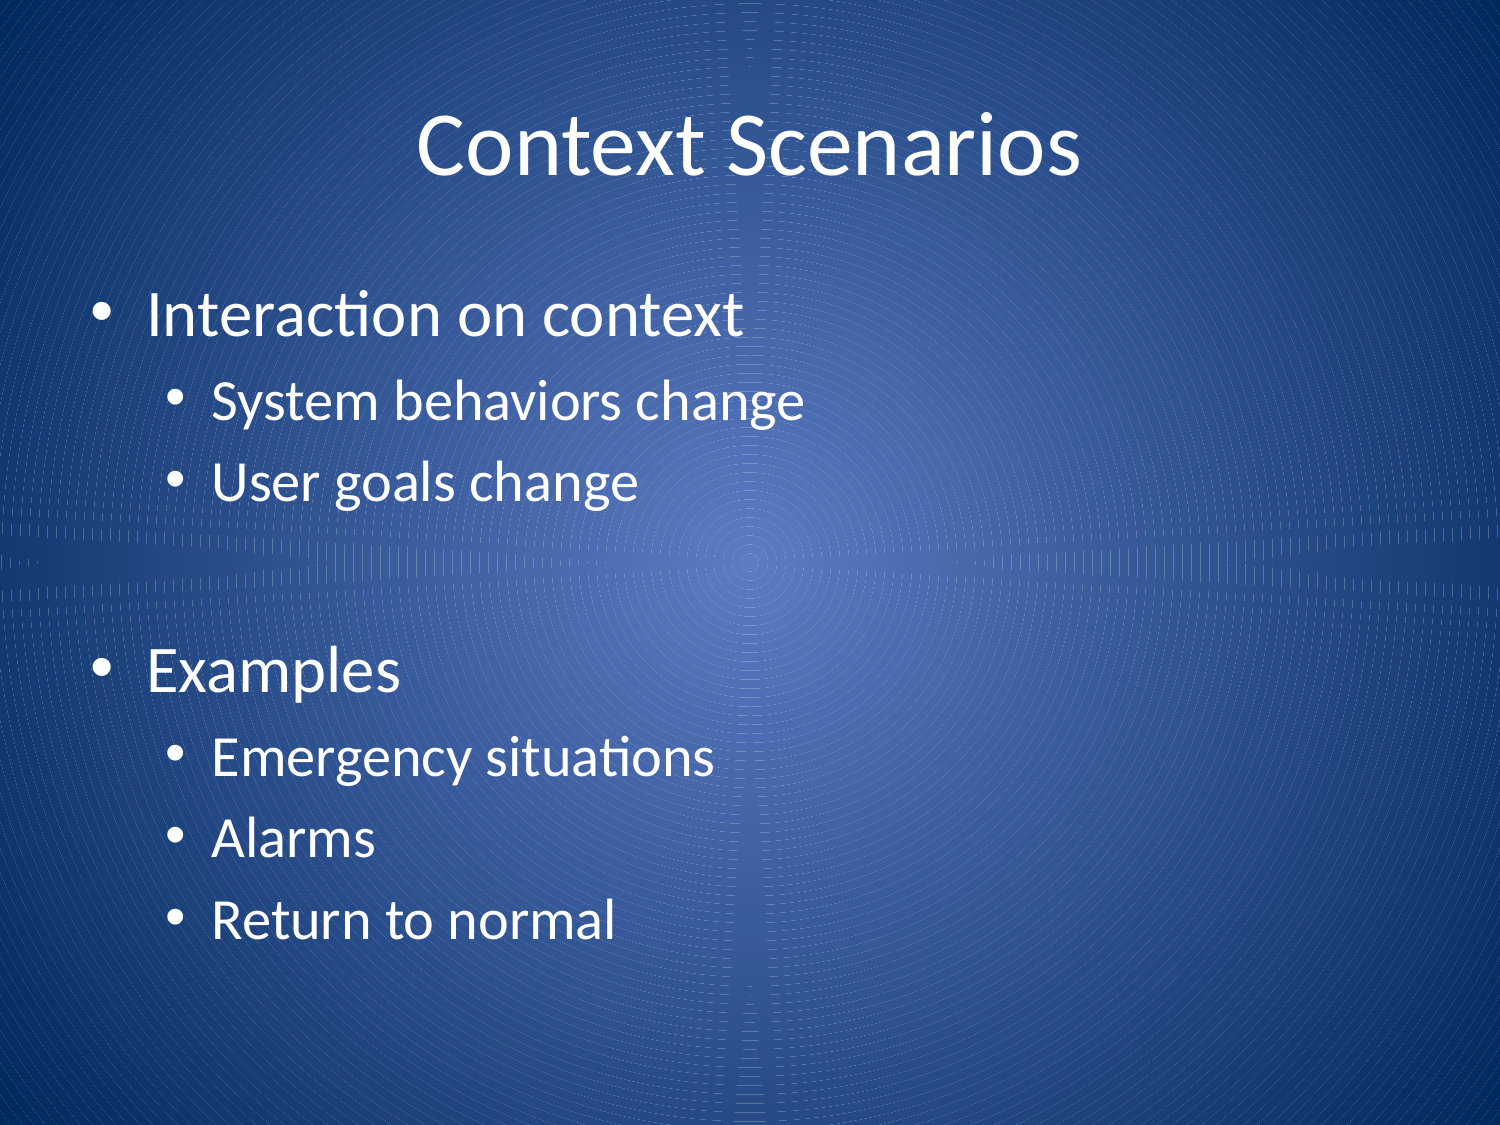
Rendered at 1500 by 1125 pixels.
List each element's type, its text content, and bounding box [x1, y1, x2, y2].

list Interaction on context System behaviors change User goals change Examples Emergency situations Alarms Return to normal [75, 262, 1425, 1005]
title Context Scenarios [75, 45, 1425, 233]
